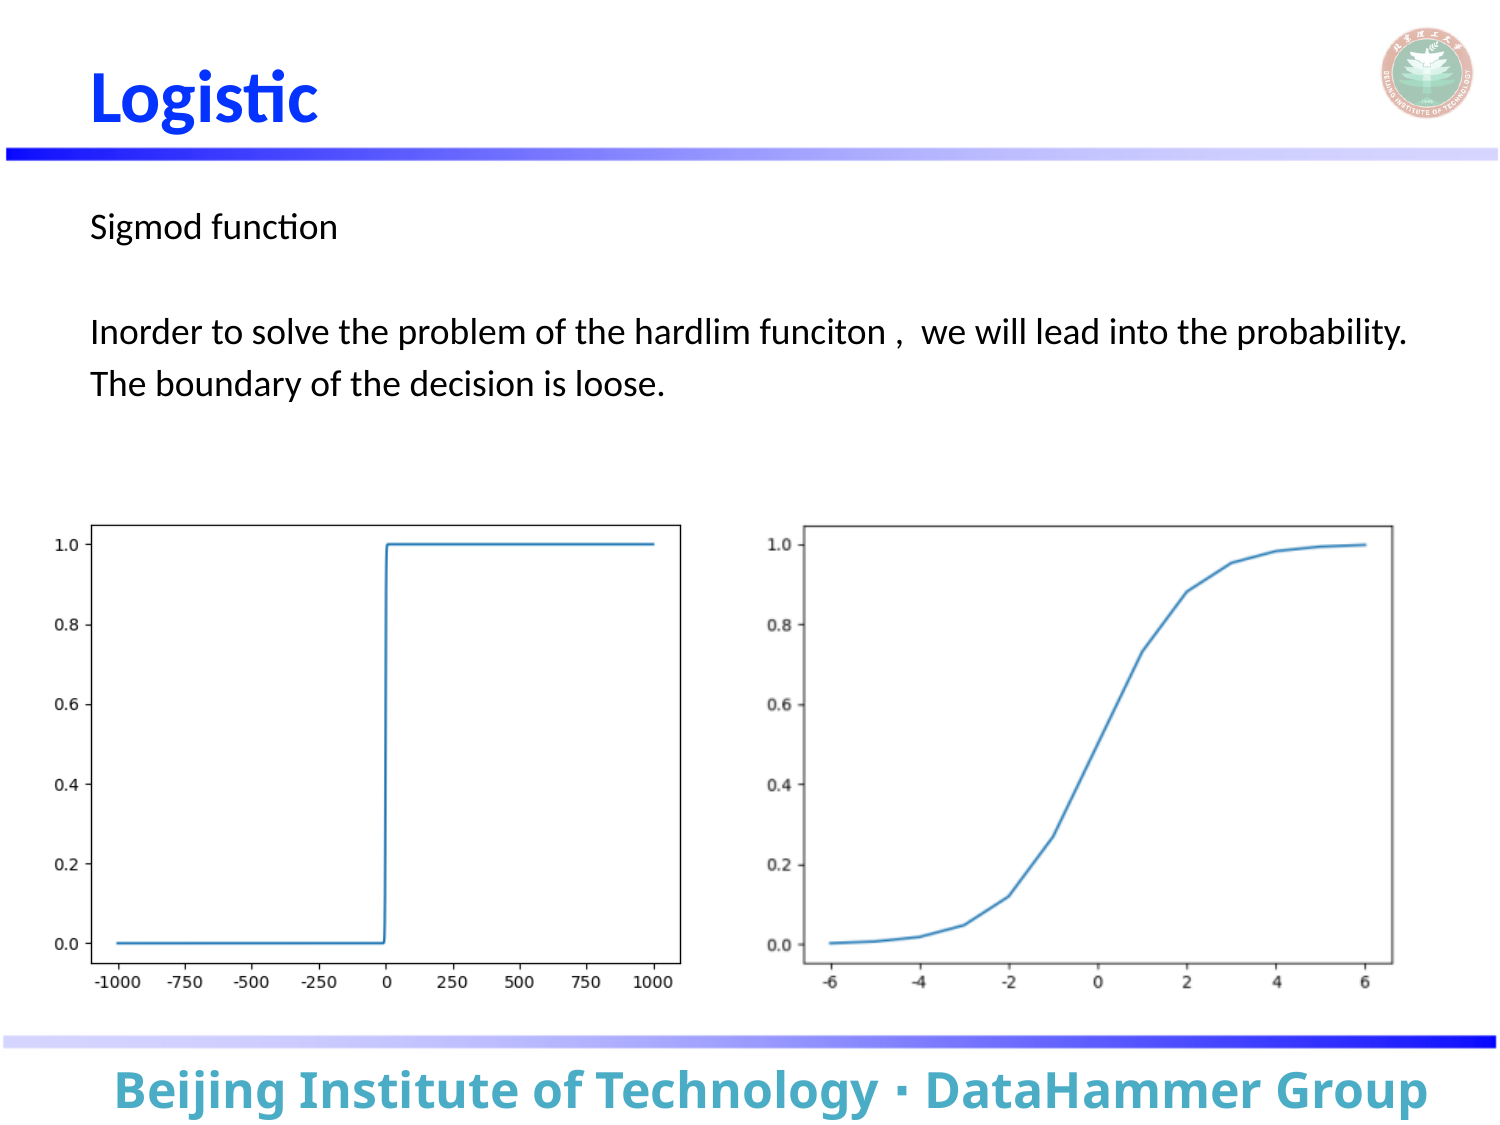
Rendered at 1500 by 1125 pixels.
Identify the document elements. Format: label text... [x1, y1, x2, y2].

title Logistic [75, 38, 1425, 148]
picture [0, 133, 1500, 169]
picture [0, 456, 1468, 1026]
picture [3, 1028, 1500, 1062]
list Sigmod function Inorder to solve the problem of the hardlim funciton , we will lead into the probability. The boundary of the decision is loose. [75, 194, 1425, 455]
